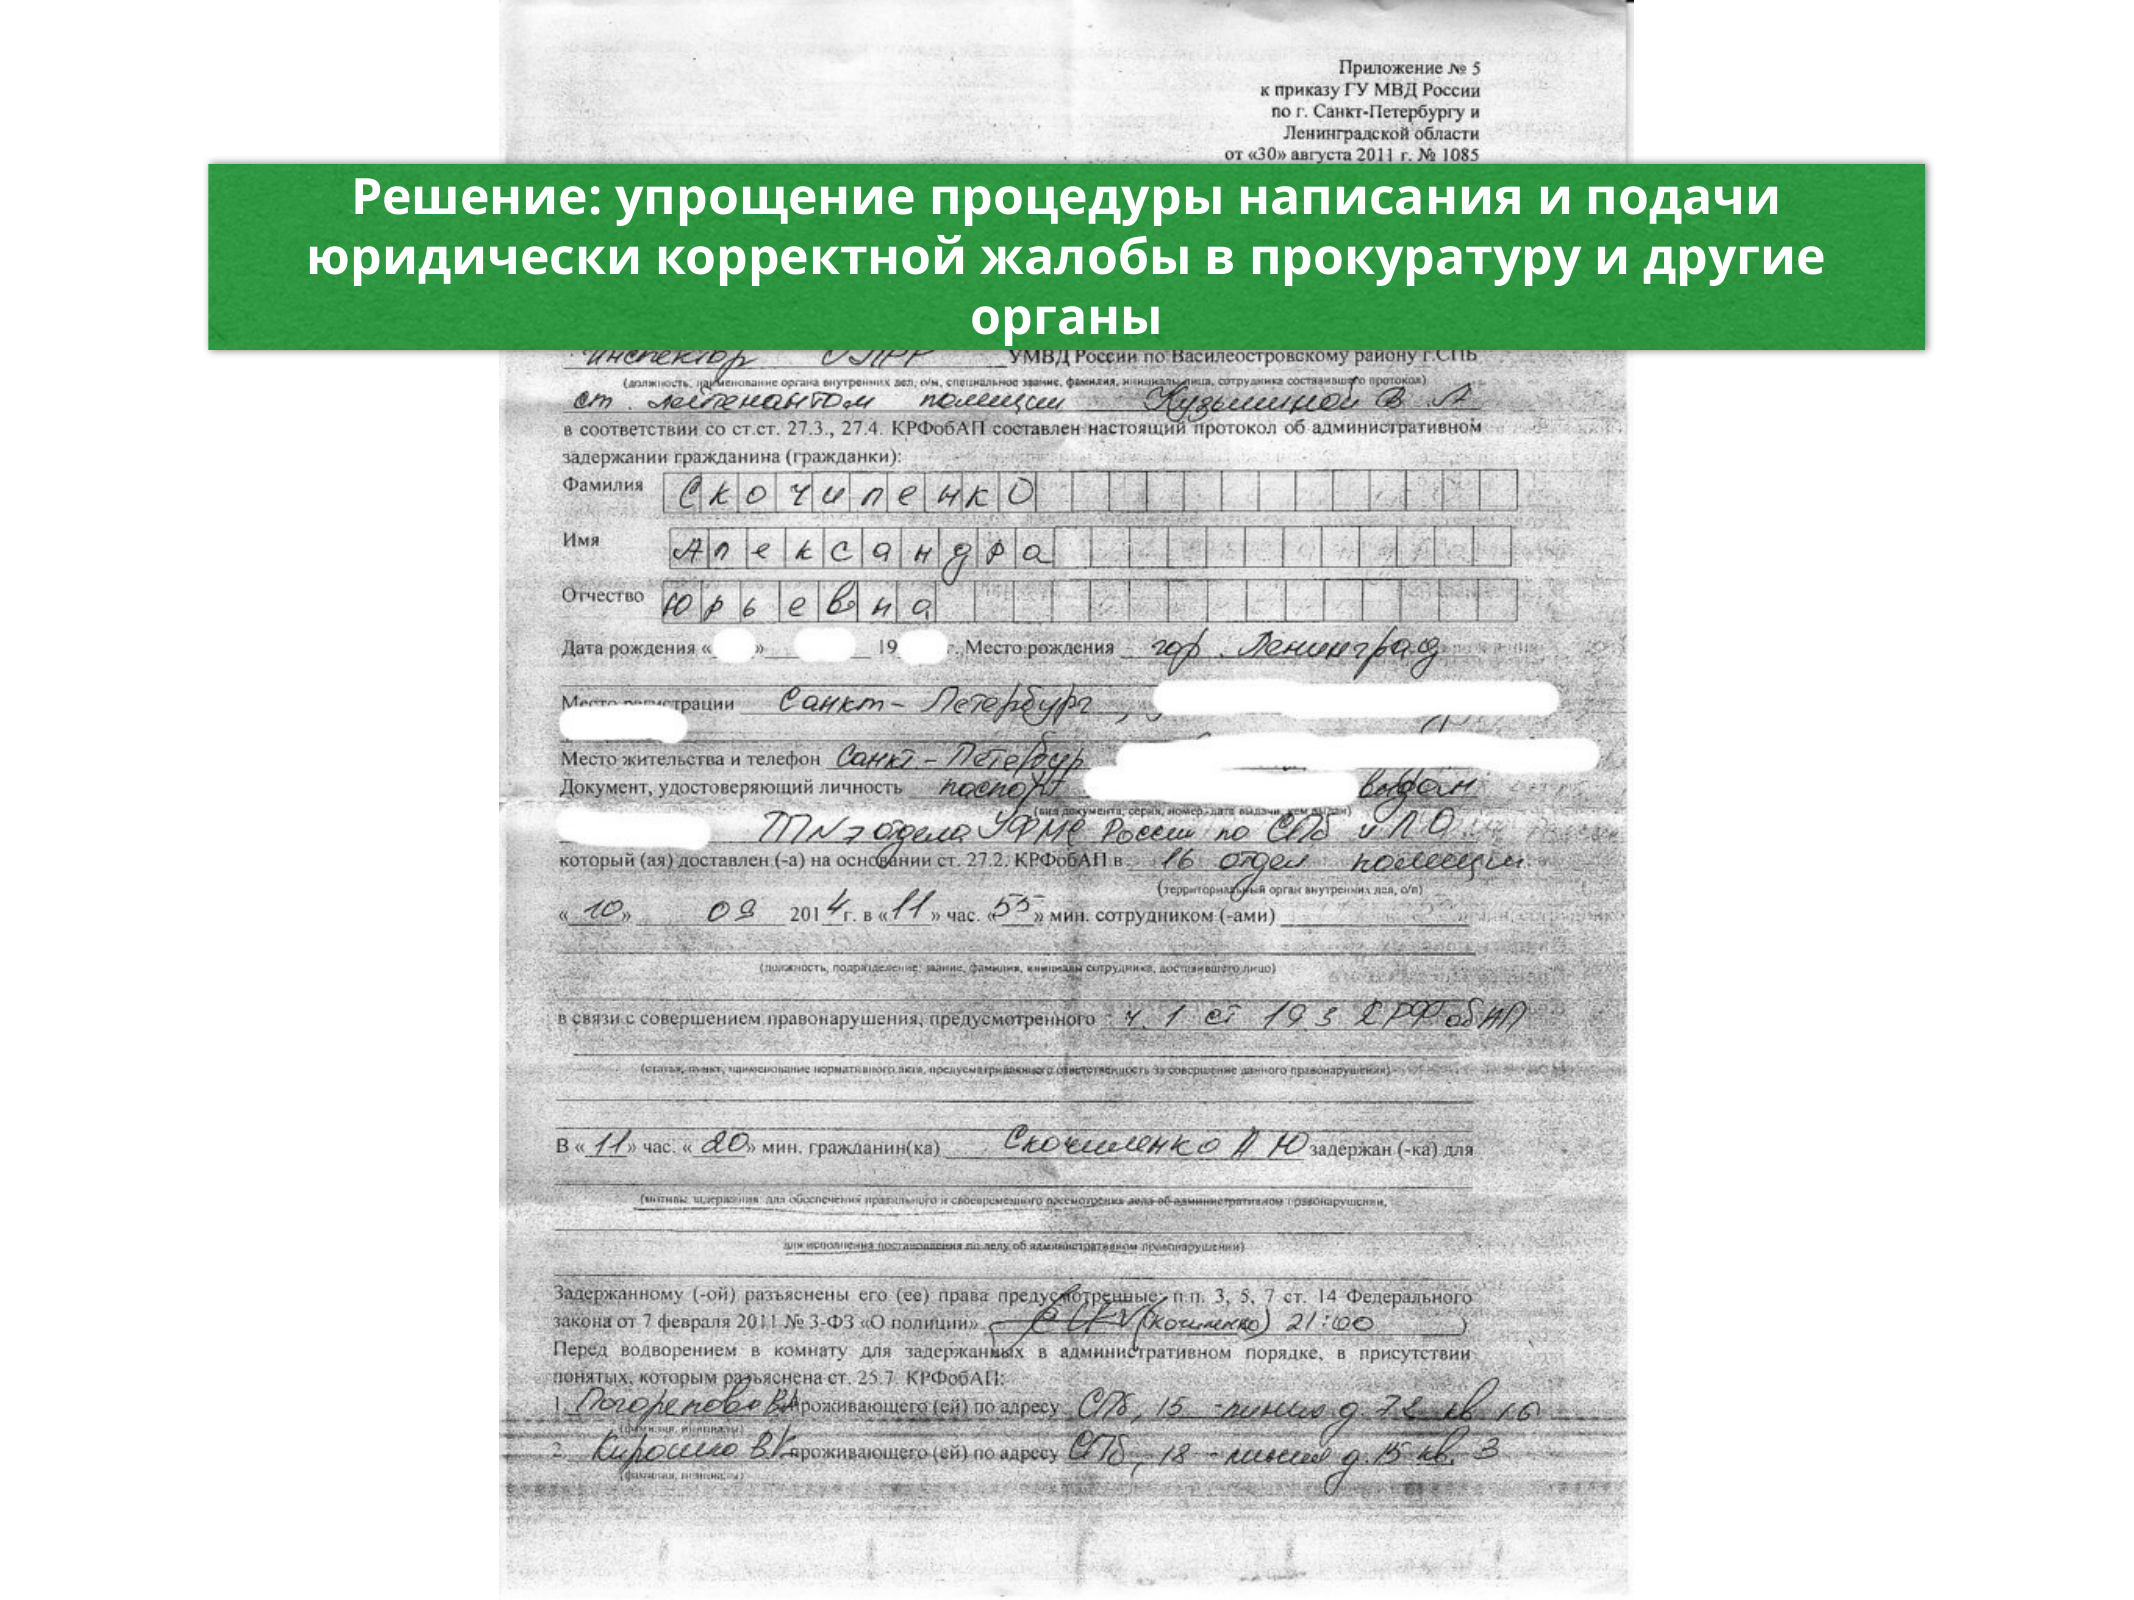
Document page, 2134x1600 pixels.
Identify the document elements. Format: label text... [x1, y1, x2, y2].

list Решение: упрощение процедуры написания и подачи юридически корректной жалобы в прокуратуру и другие органы [1642, 163, 1926, 350]
picture [499, 0, 1635, 1600]
list Решение: упрощение процедуры написания и подачи юридически корректной жалобы в прокуратуру и другие органы [207, 163, 494, 350]
